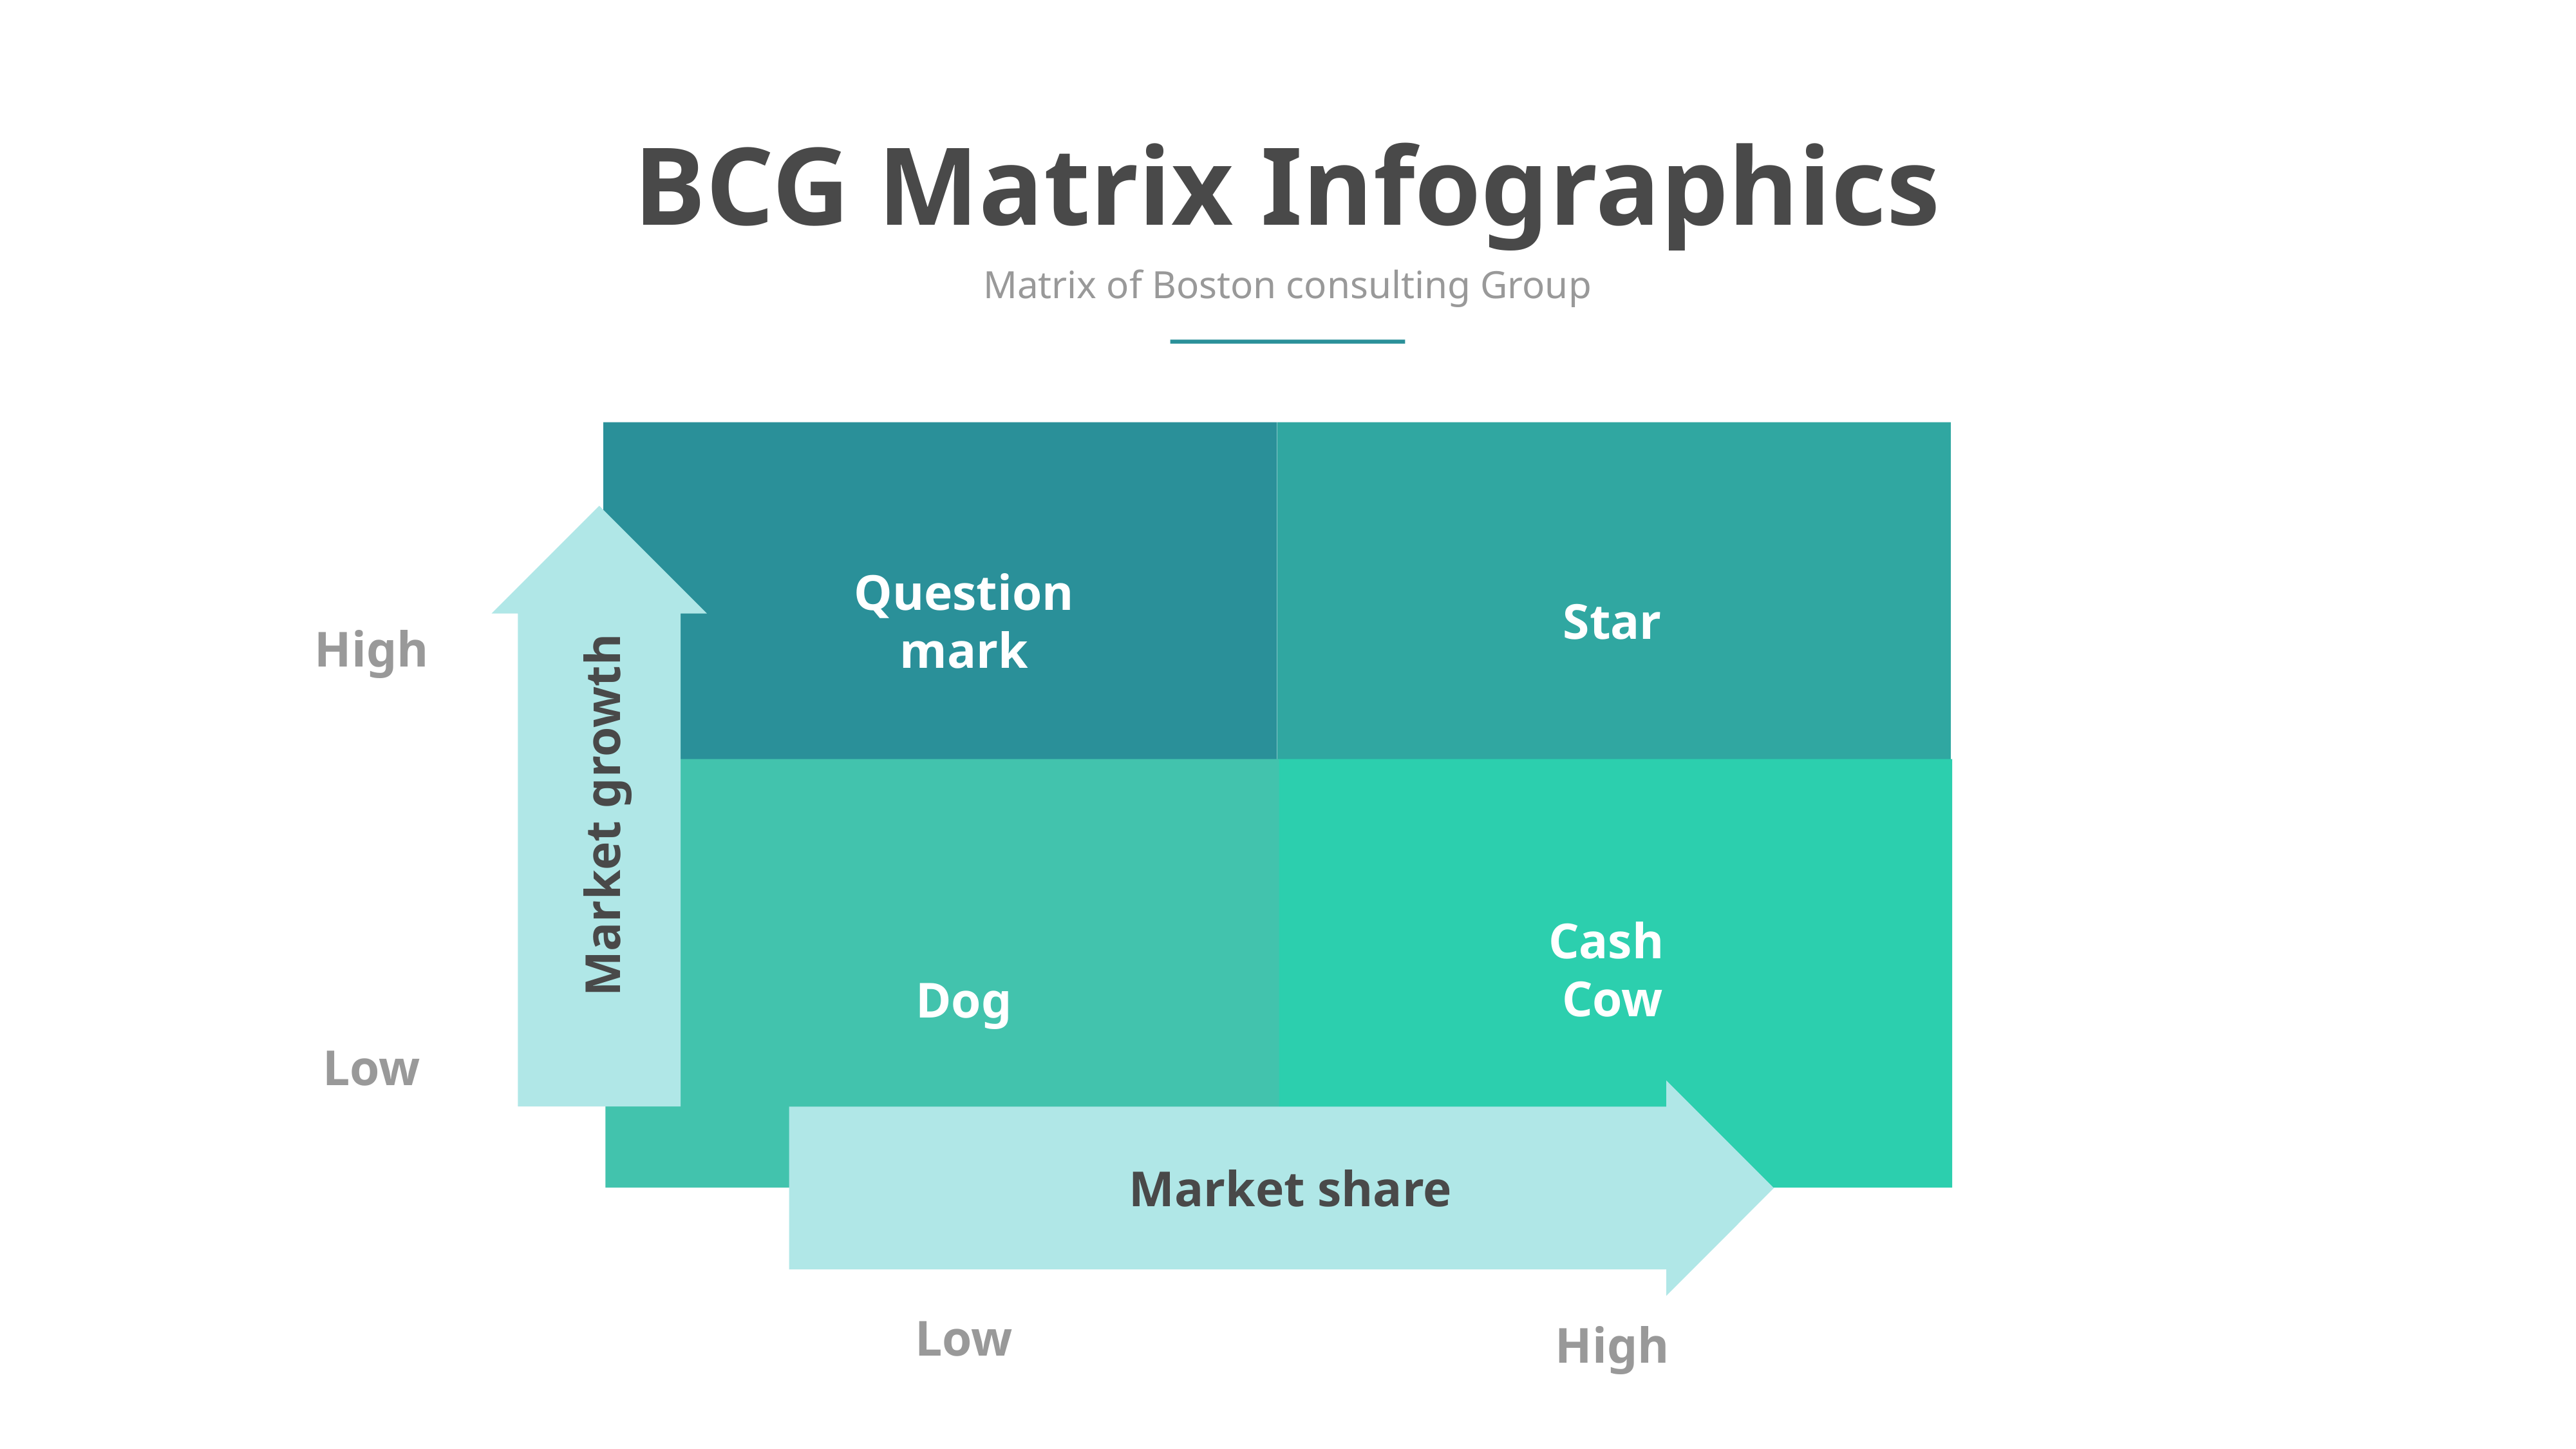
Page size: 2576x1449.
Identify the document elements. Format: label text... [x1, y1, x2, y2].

text_box Market growth [567, 587, 603, 1043]
text_box High [1522, 1310, 1703, 1378]
text_box [490, 504, 603, 1108]
text_box [788, 1188, 1775, 1298]
text_box BCG Matrix Infographics [624, 113, 1951, 252]
text_box Low [281, 1032, 462, 1100]
text_box Low [874, 1303, 1054, 1370]
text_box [603, 422, 1952, 1188]
text_box Matrix of Boston consulting Group [825, 256, 1749, 311]
text_box [1170, 339, 1406, 345]
text_box High [281, 613, 462, 681]
text_box Market share [1109, 1188, 1473, 1221]
